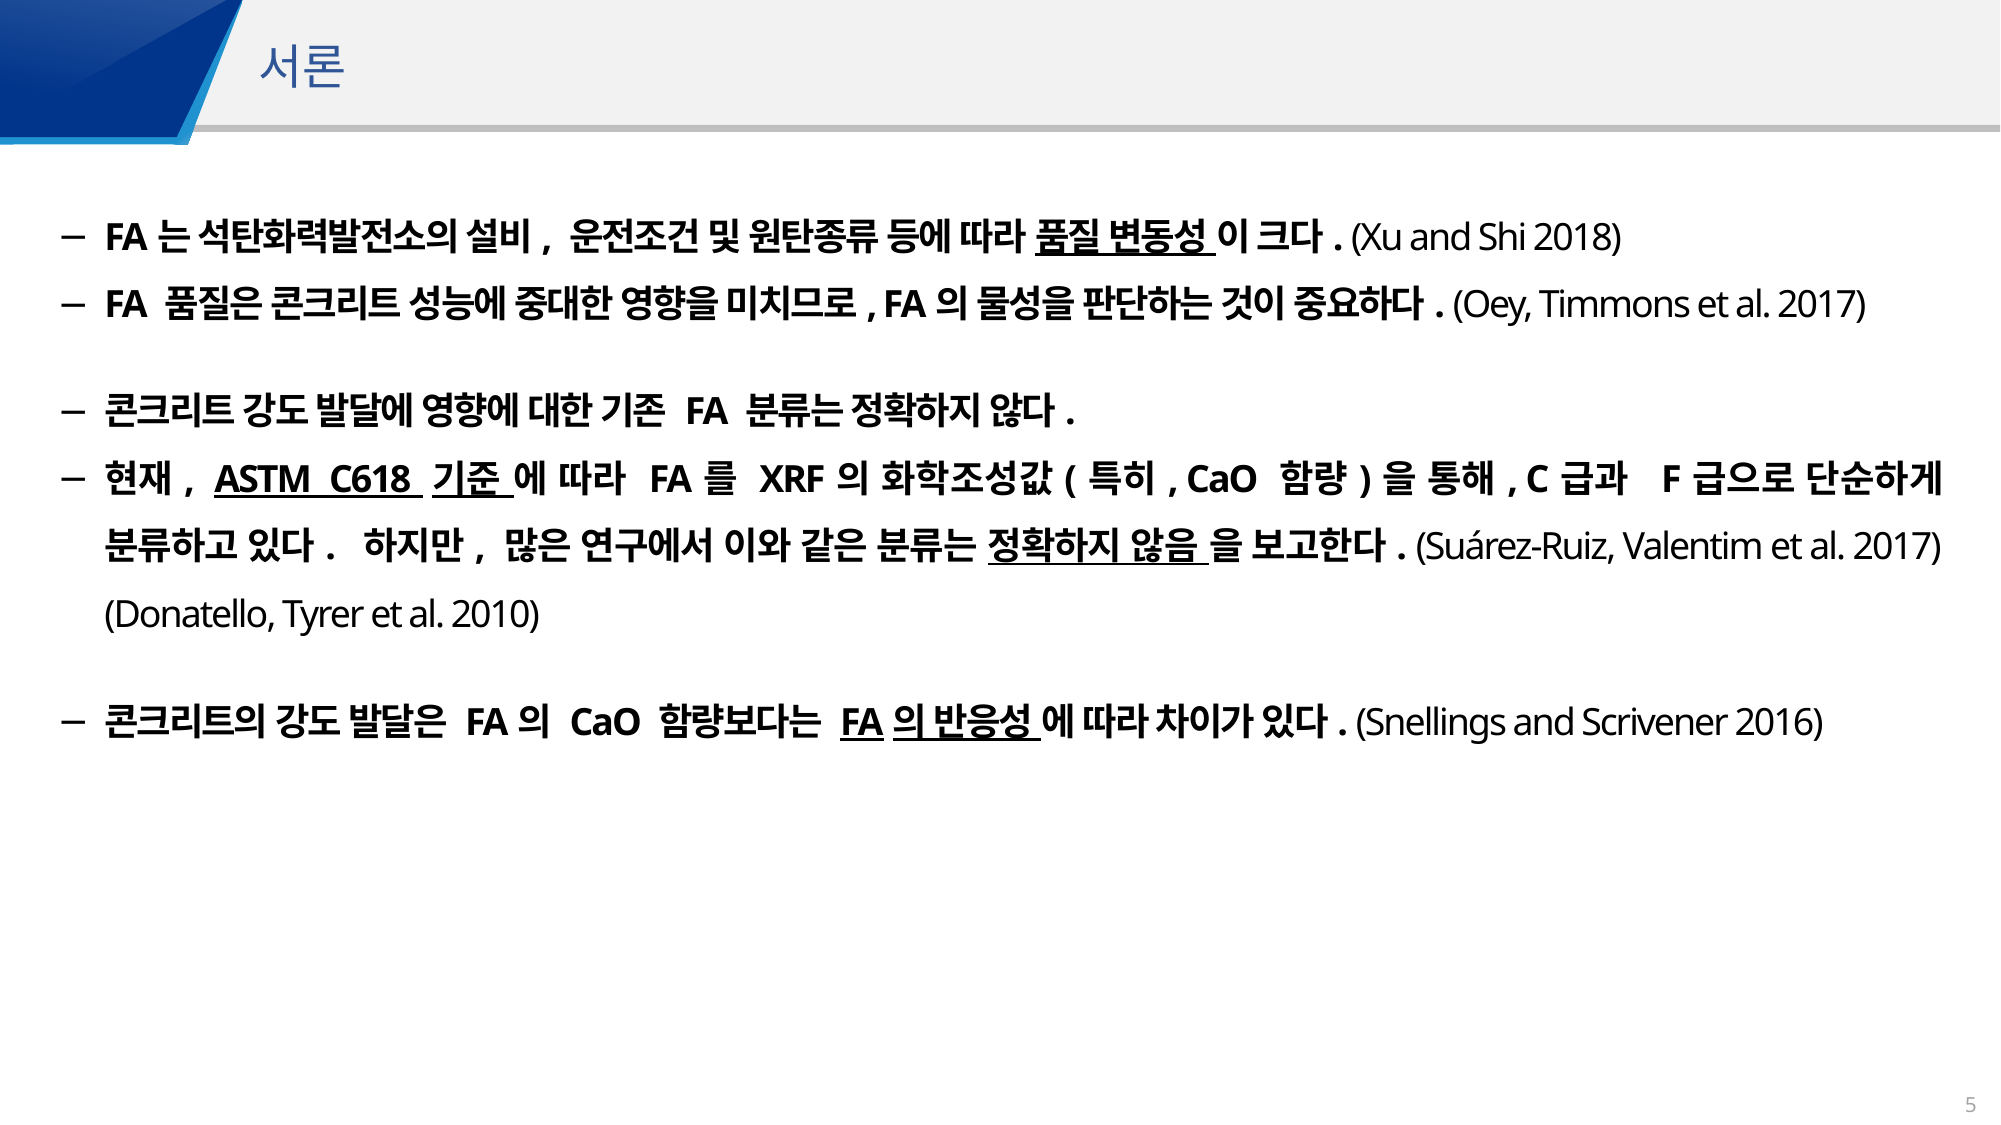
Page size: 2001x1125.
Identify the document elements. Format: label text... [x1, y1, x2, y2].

text_box 콘크리트 강도 발달에 영향에 대한 기존 FA 분류는 정확하지 않다. 현재, ASTM C618 기준 에 따라 FA를 XRF의 화학조성값(특히, CaO 함량)을 통해, C급과 F급으로 단순하게 분류하고 있다. 하지만, 많은 연구에서 이와 같은 분류는 정확하지 않음 을 보고한다. (Suárez-Ruiz, Valentim et al. 2017)(Donatello, Tyrer et al. 2010) [42, 357, 1957, 642]
text_box FA는 석탄화력발전소의 설비, 운전조건 및 원탄종류 등에 따라 품질 변동성 이 크다. (Xu and Shi 2018) FA 품질은 콘크리트 성능에 중대한 영향을 미치므로, FA의 물성을 판단하는 것이 중요하다. (Oey, Timmons et al. 2017) [42, 182, 1957, 333]
text_box 서론 [243, 29, 363, 102]
text_box 콘크리트의 강도 발달은 FA의 CaO 함량보다는 FA의 반응성 에 따라 차이가 있다. (Snellings and Scrivener 2016) [42, 667, 1957, 751]
